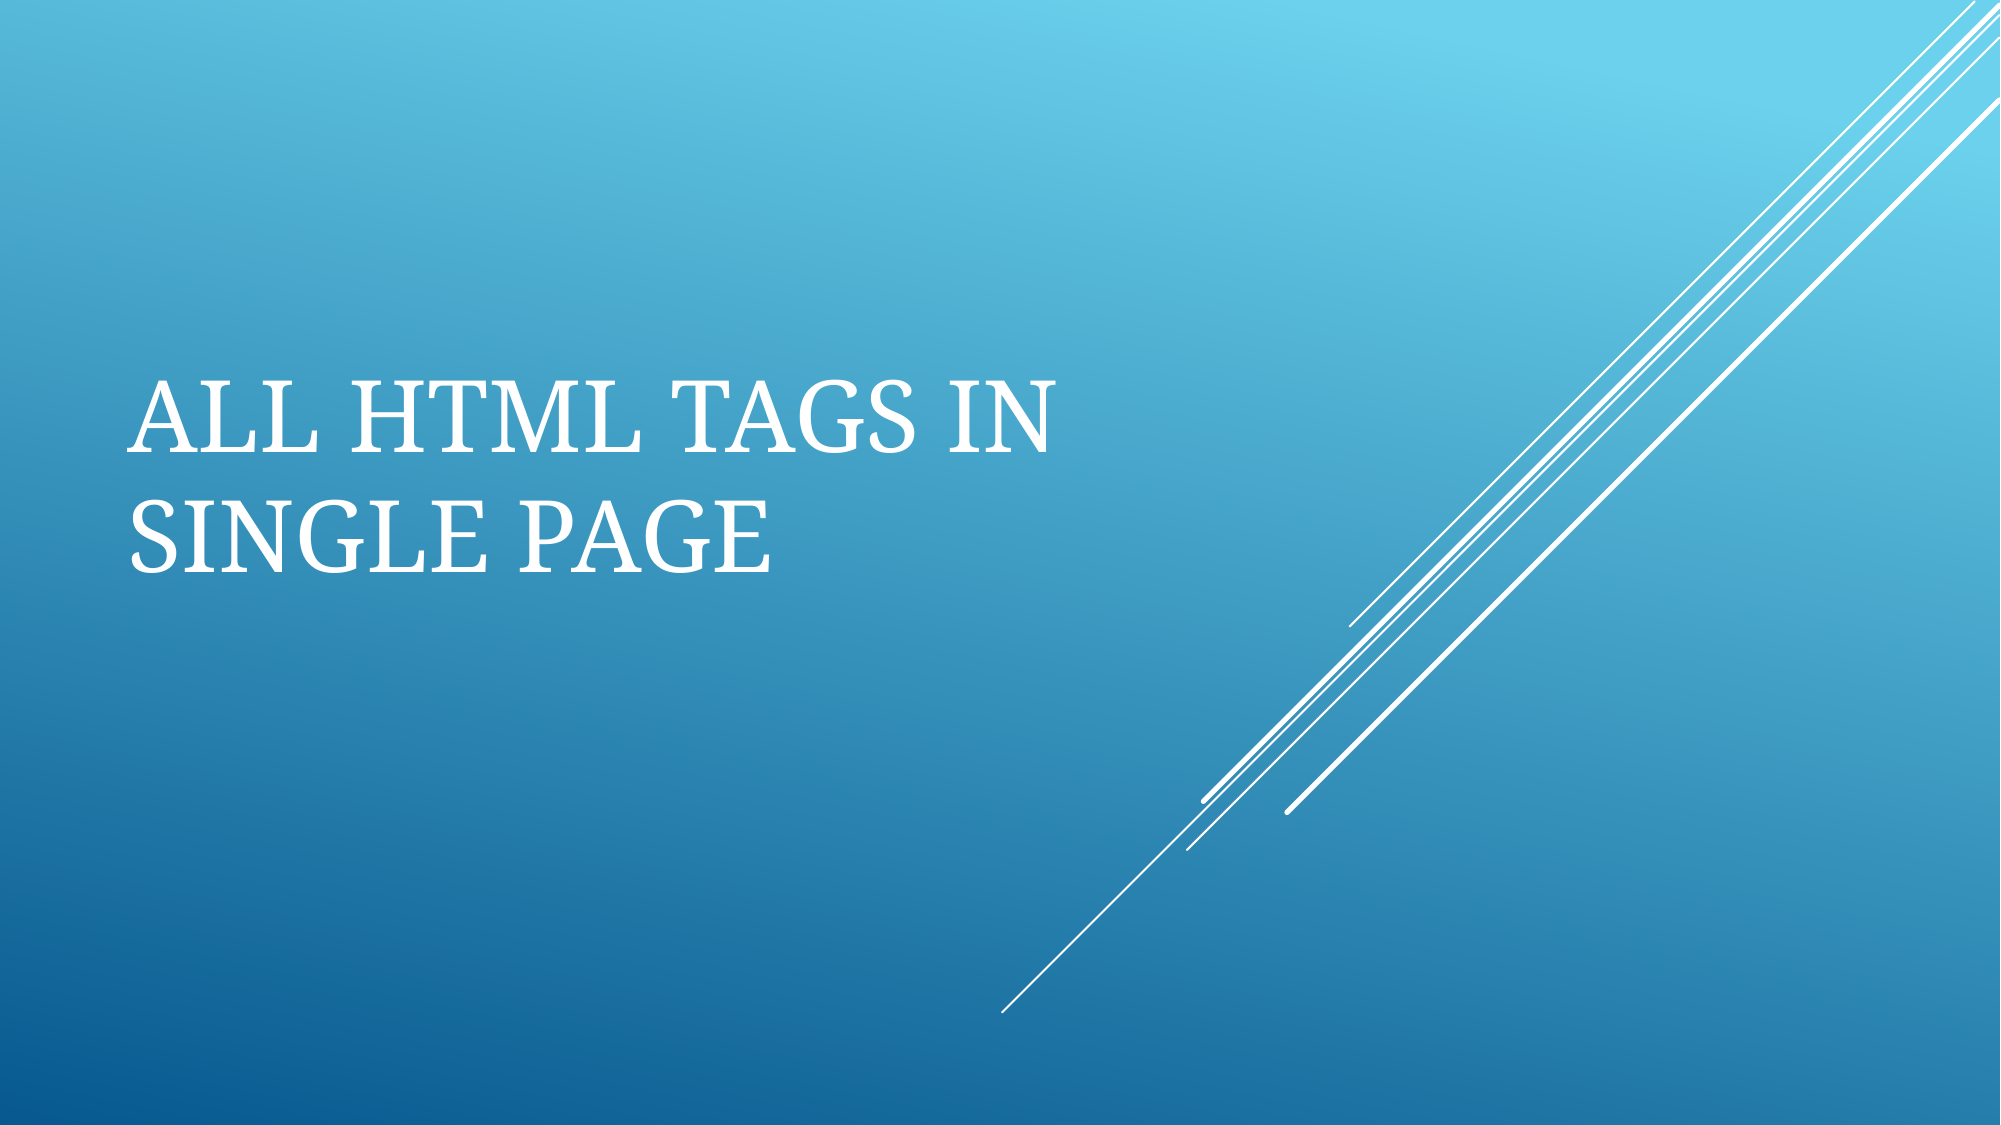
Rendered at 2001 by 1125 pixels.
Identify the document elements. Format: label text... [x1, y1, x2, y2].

title all html tags in single page [112, 112, 1425, 600]
